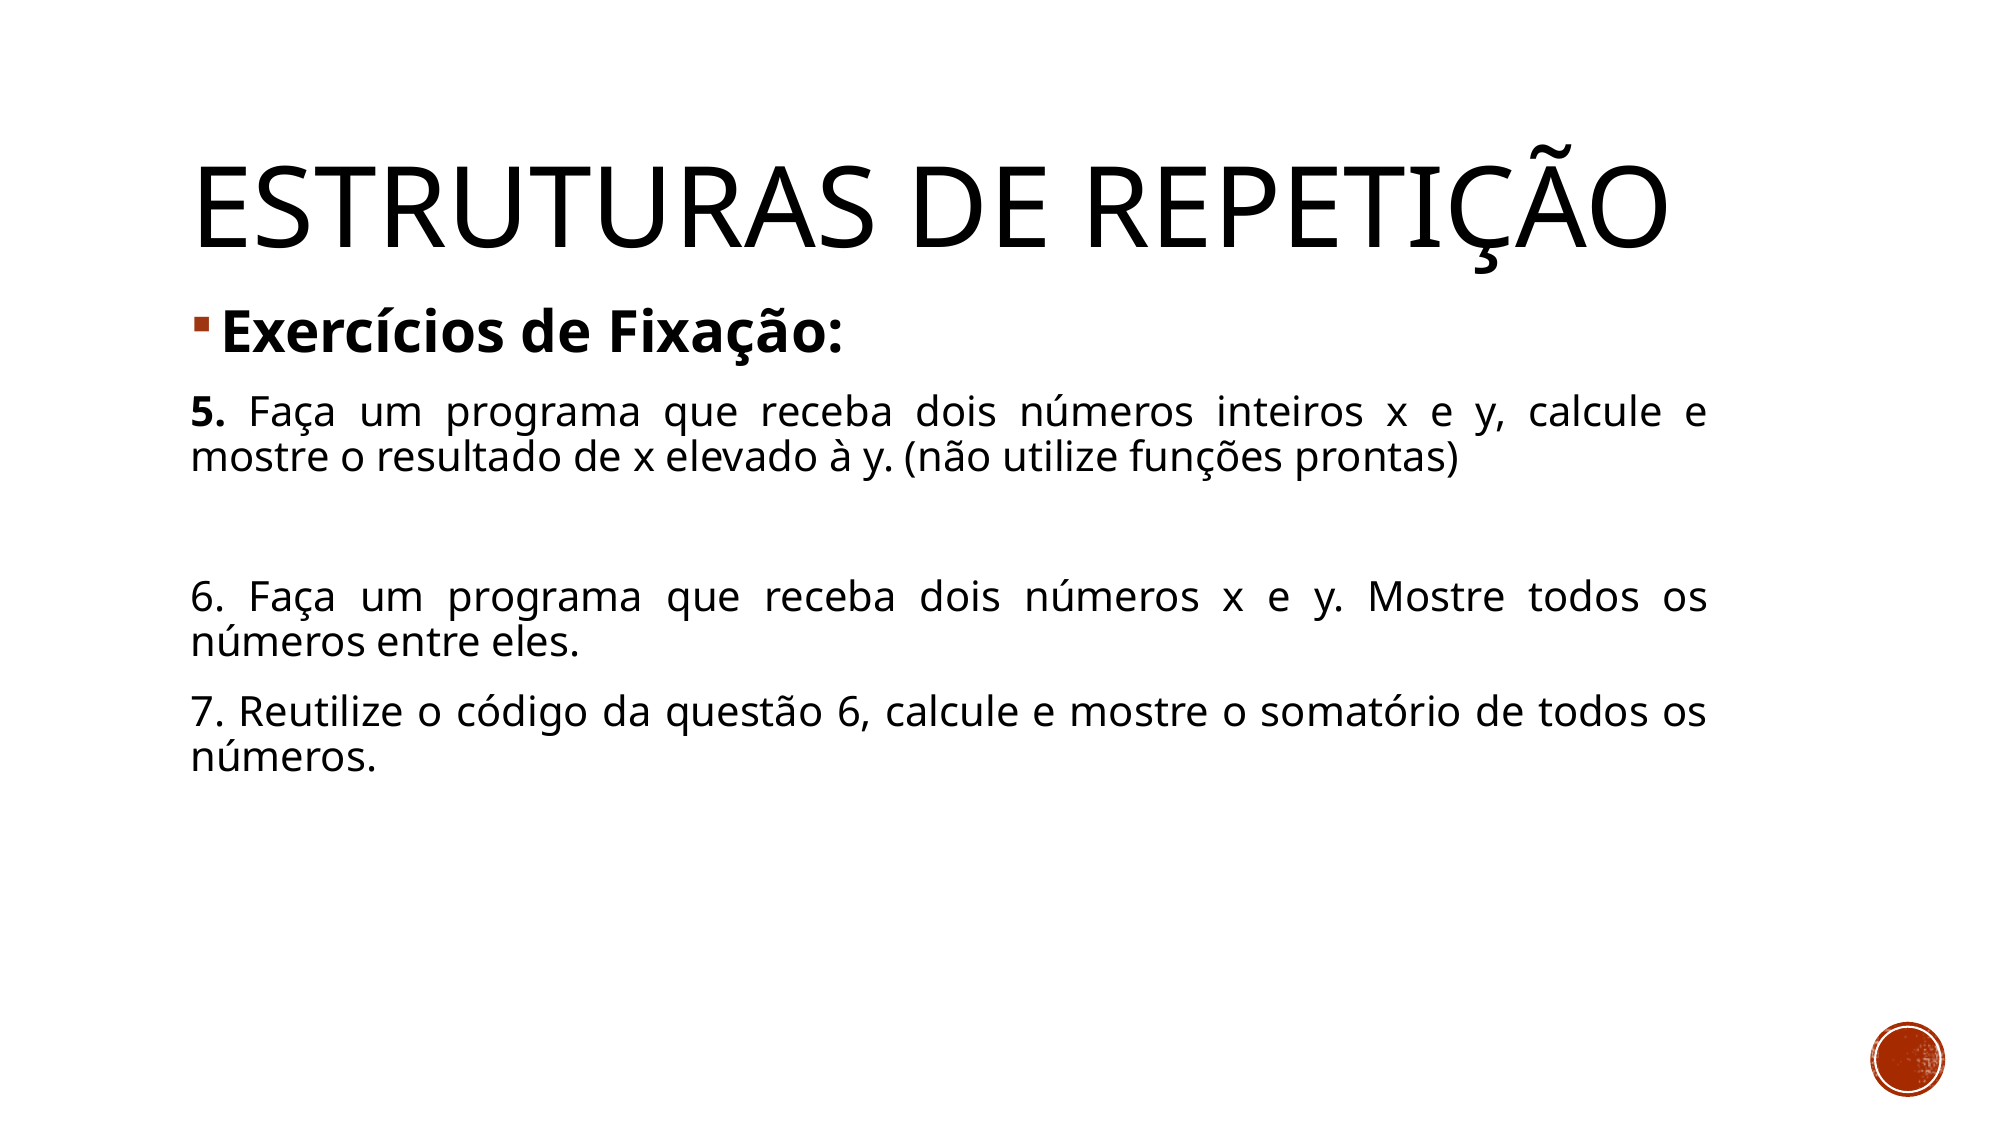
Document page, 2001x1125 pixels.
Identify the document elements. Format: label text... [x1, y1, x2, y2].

list Exercícios de Fixação: 5. Faça um programa que receba dois números inteiros x e y, calcule e mostre o resultado de x elevado à y. (não utilize funções prontas) 6. Faça um programa que receba dois números x e y. Mostre todos os números entre eles. 7. Reutilize o código da questão 6, calcule e mostre o somatório de todos os números. [175, 294, 1724, 1125]
title Estruturas de repetição [175, 79, 1826, 344]
